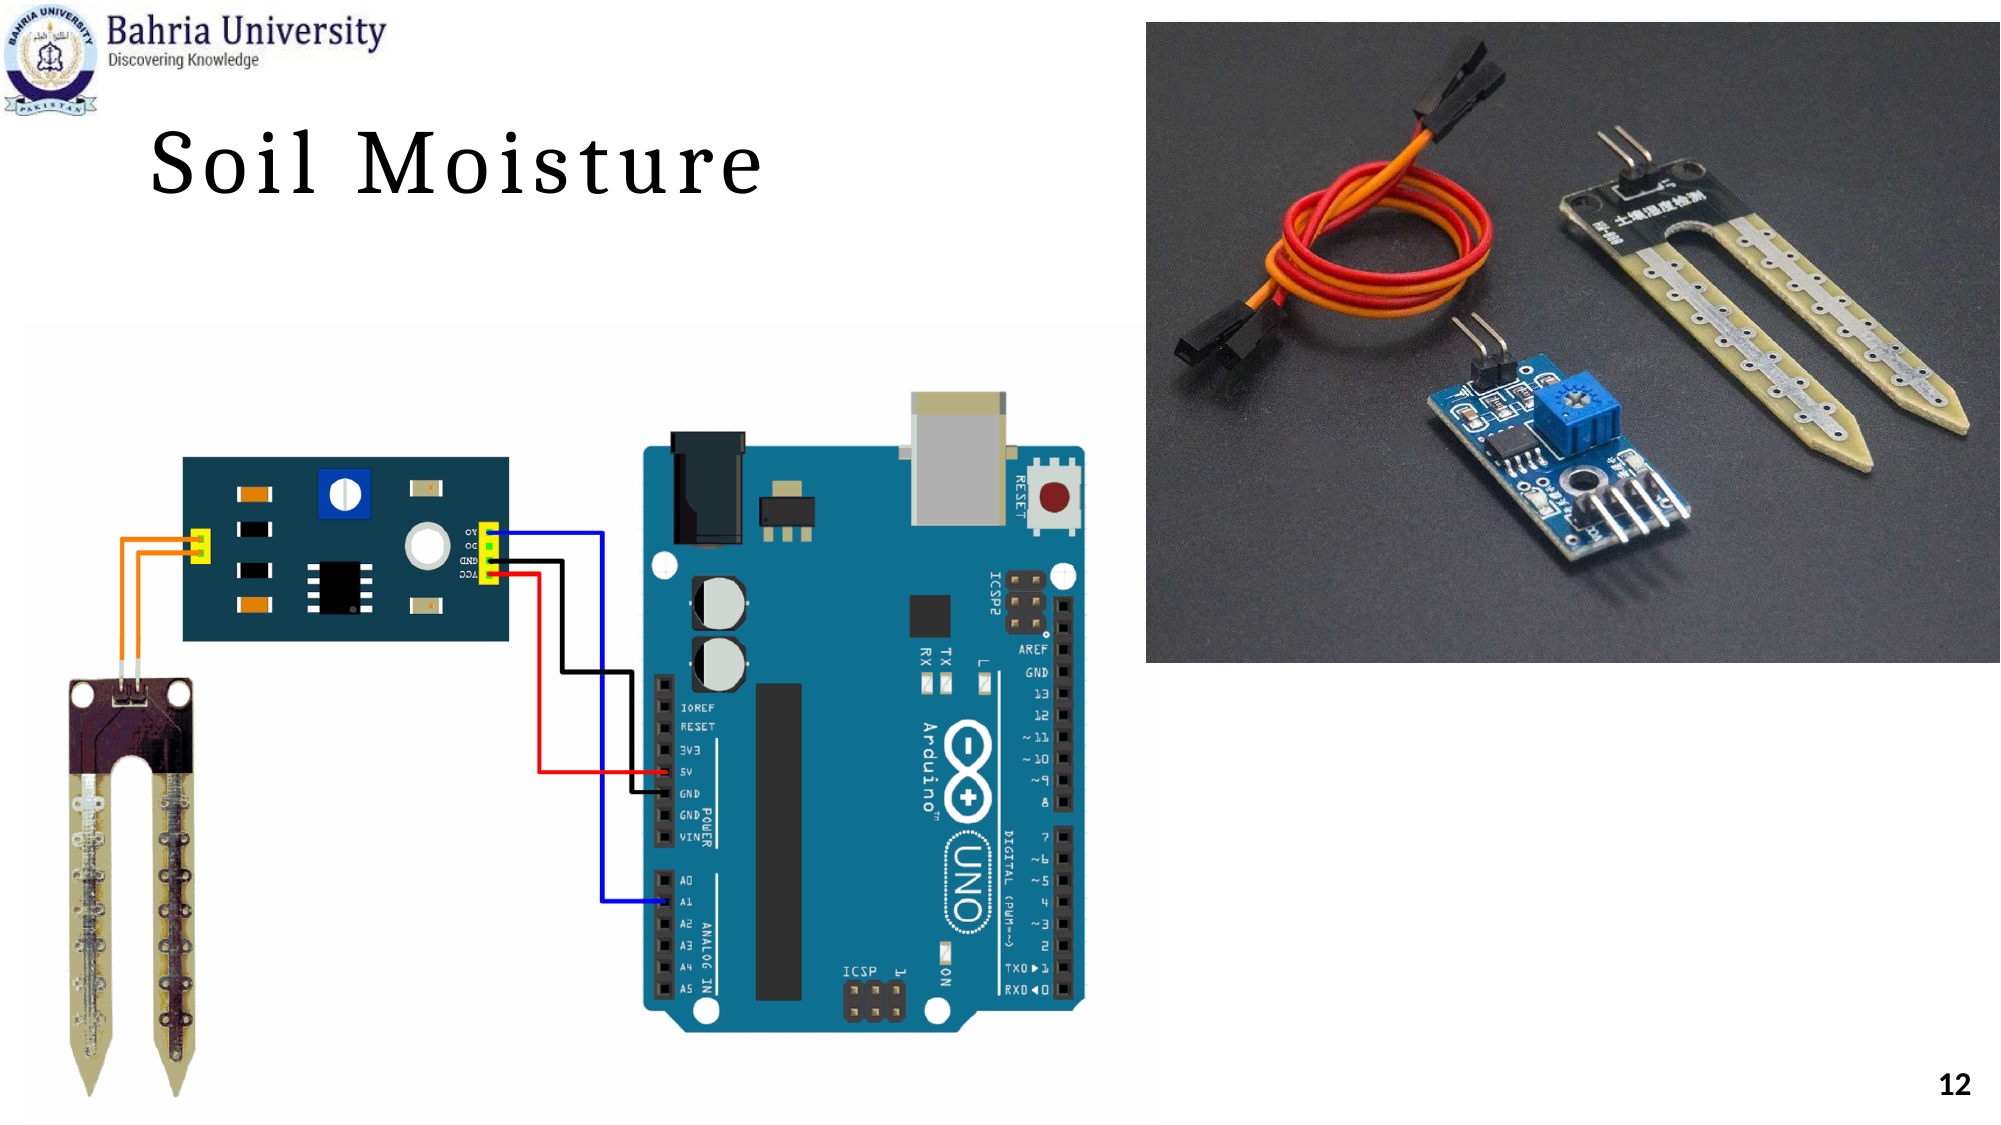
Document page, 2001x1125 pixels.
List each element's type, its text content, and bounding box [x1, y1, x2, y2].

picture [4, 4, 397, 116]
text_box 12 [1931, 1068, 1978, 1103]
picture [24, 22, 2000, 1125]
title Soil Moisture [150, 99, 1089, 290]
